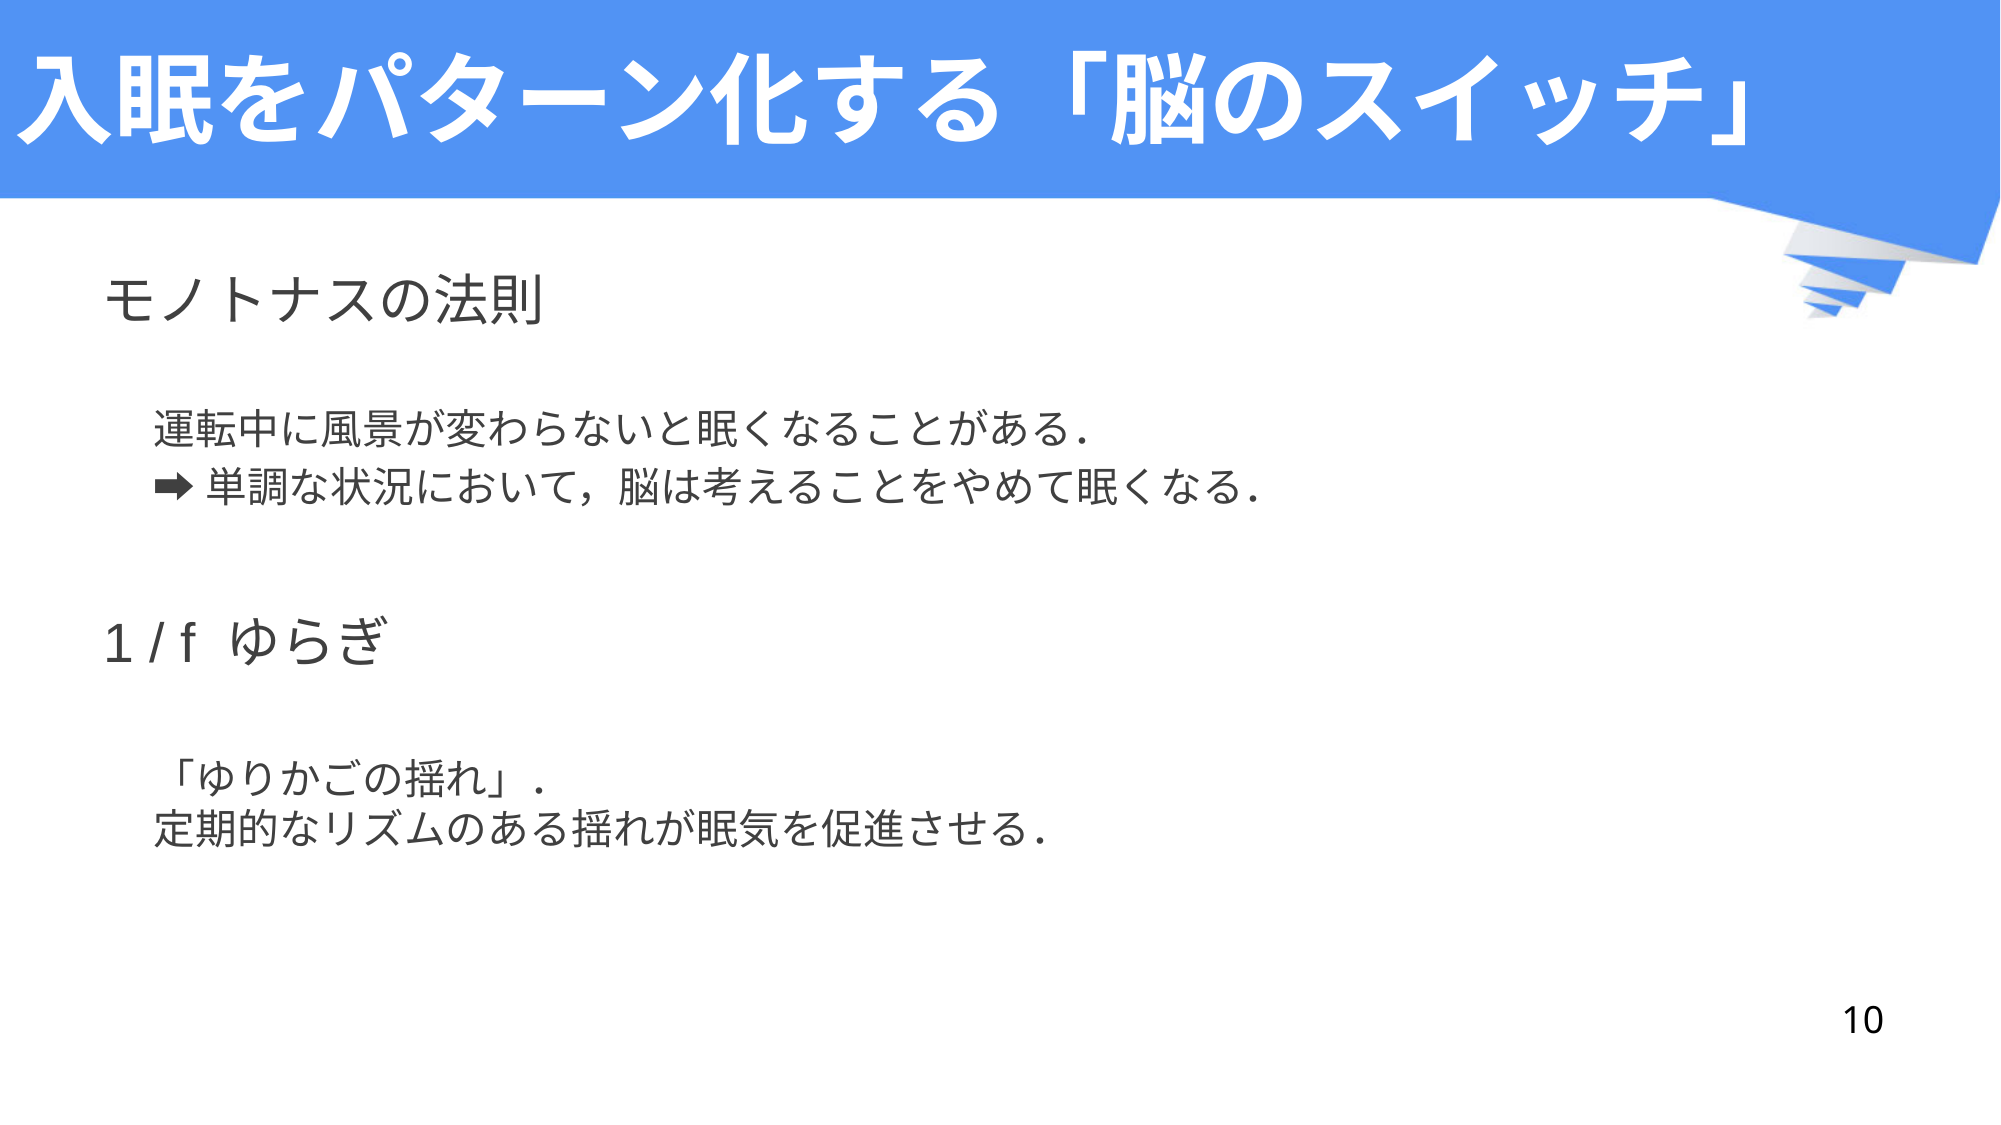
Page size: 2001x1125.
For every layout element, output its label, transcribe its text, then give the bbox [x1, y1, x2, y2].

text_box 1 / f ゆらぎ [88, 590, 1948, 691]
list 運転中に風景が変わらないと眠くなることがある． ➡単調な状況において，脳は考えることをやめて眠くなる． 「ゆりかごの揺れ」． 定期的なリズムのある揺れが眠気を促進させる． [88, 395, 1948, 590]
picture [0, 0, 2001, 1125]
title 入眠をパターン化する「脳のスイッチ」 [0, 0, 2000, 194]
list モノトナスの法則 [86, 247, 1945, 349]
text_box 10 [1768, 988, 1900, 1049]
list 運転中に風景が変わらないと眠くなることがある． ➡単調な状況において，脳は考えることをやめて眠くなる． 「ゆりかごの揺れ」． 定期的なリズムのある揺れが眠気を促進させる． [88, 691, 1948, 1051]
